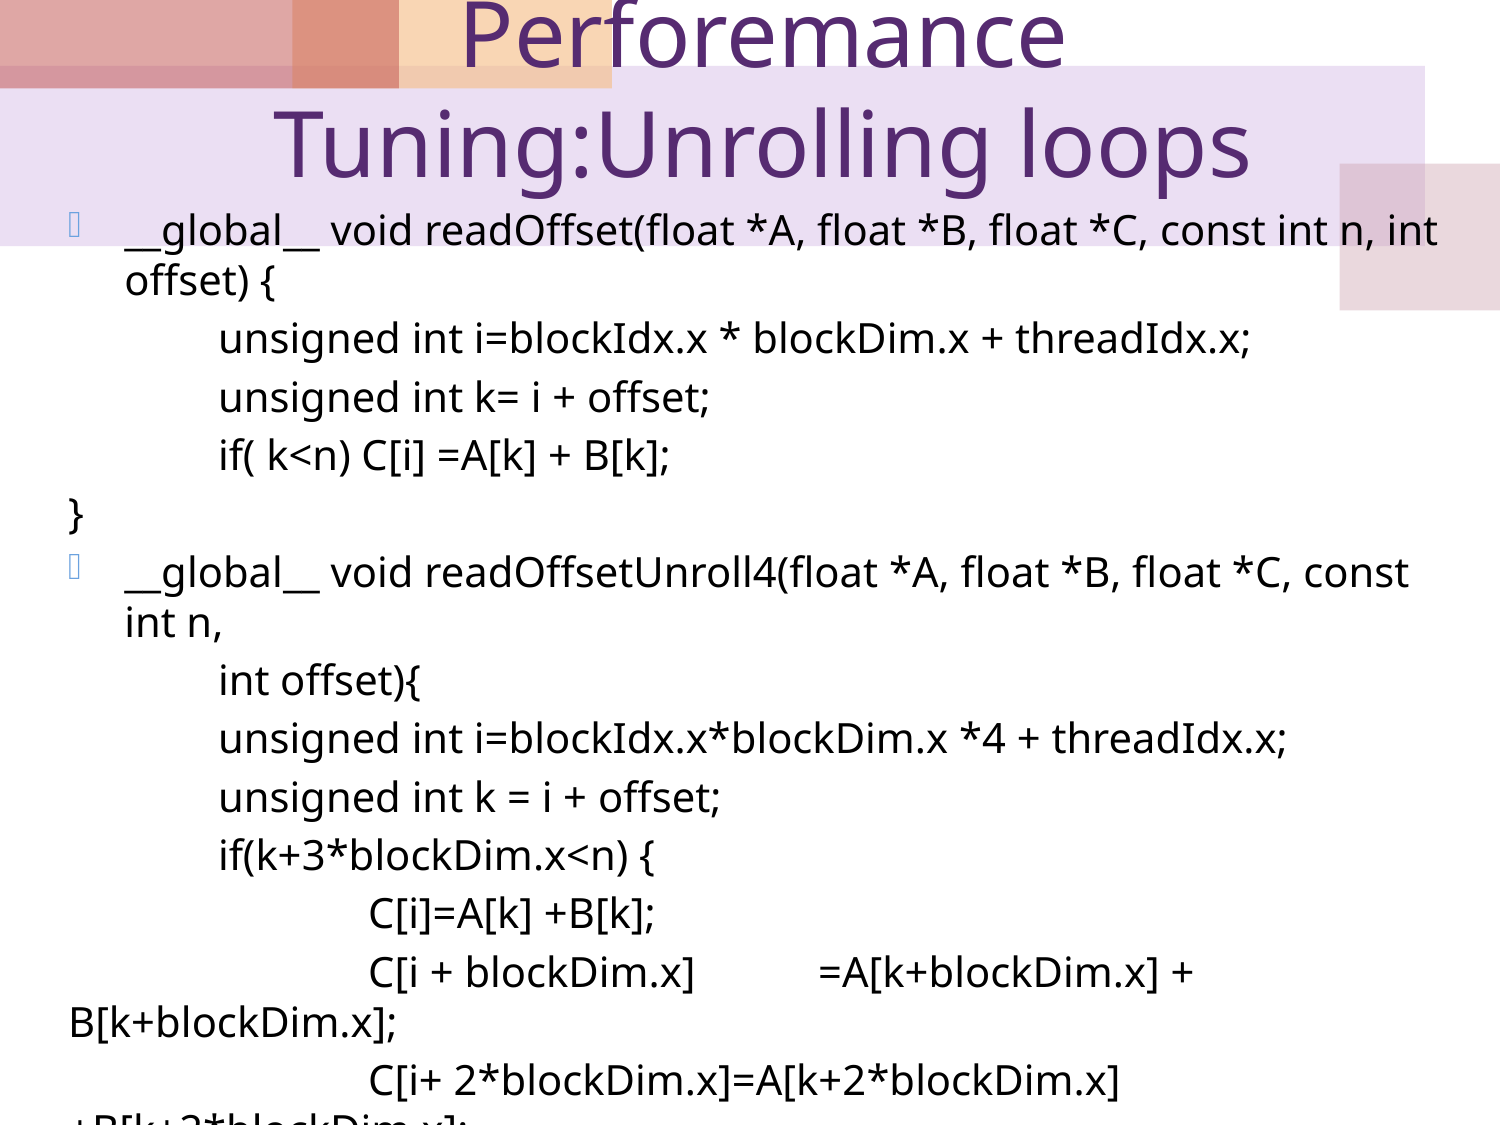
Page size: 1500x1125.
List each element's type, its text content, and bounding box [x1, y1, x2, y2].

list __global__ void readOffset(float *A, float *B, float *C, const int n, int offset) { unsigned int i=blockIdx.x * blockDim.x + threadIdx.x; unsigned int k= i + offset; if( k<n) C[i] =A[k] + B[k]; } __global__ void readOffsetUnroll4(float *A, float *B, float *C, const int n, int offset){ unsigned int i=blockIdx.x*blockDim.x *4 + threadIdx.x; unsigned int k = i + offset; if(k+3*blockDim.x<n) { C[i]=A[k] +B[k]; C[i + blockDim.x] =A[k+blockDim.x] + B[k+blockDim.x]; C[i+ 2*blockDim.x]=A[k+2*blockDim.x]+B[k+2*blockDim.x]; C[i+ 3*blockDim.x]=A[k+3*block*Dim.x]+B[k+3*blockDim.x]; } } [53, 196, 1479, 1094]
title Perforemance Tuning:Unrolling loops [88, 7, 1439, 165]
